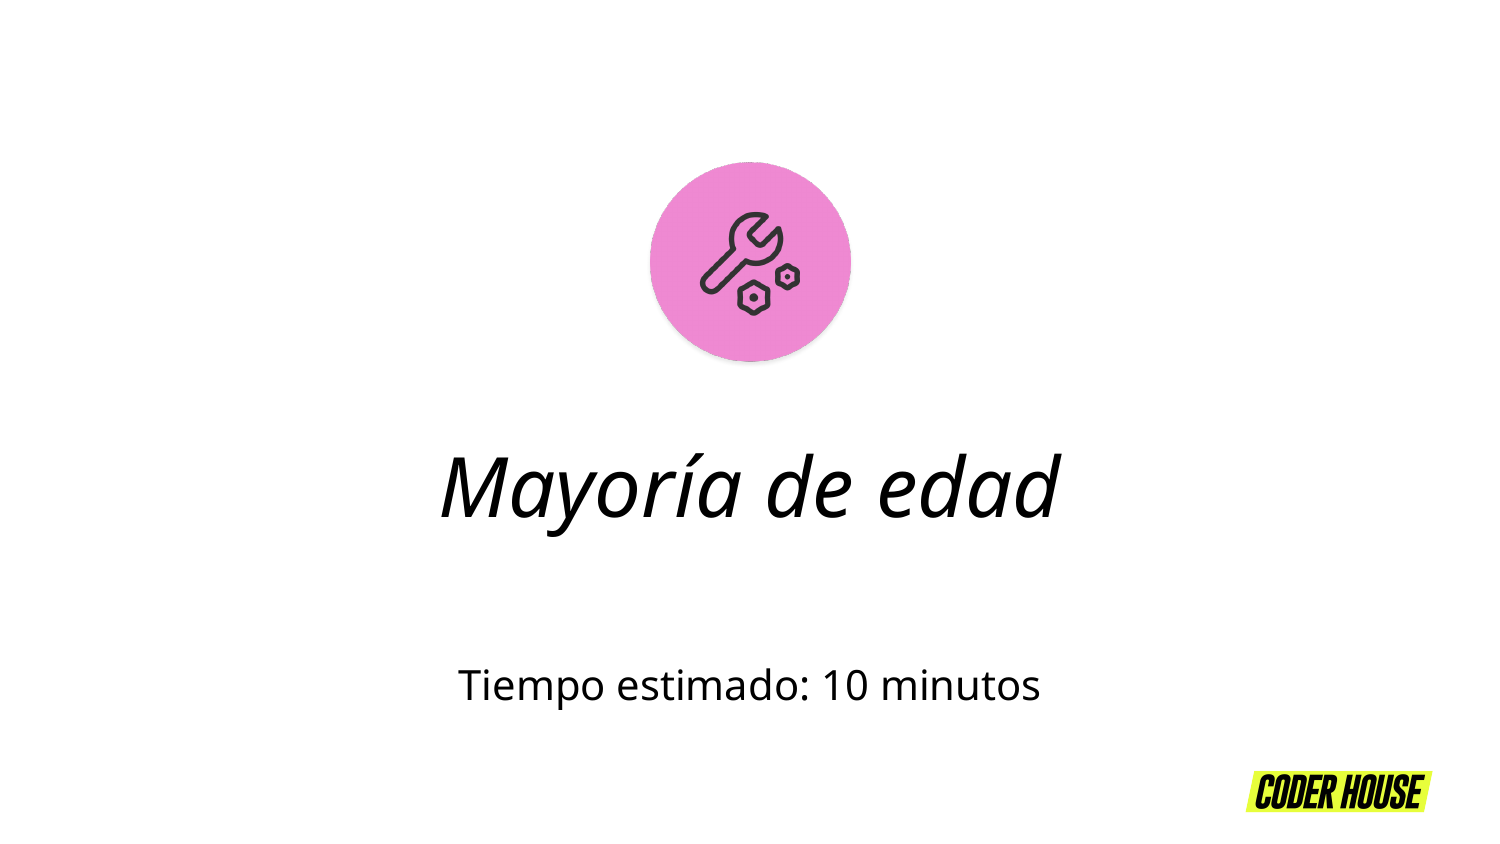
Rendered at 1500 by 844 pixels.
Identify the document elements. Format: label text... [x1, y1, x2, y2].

picture [636, 148, 864, 375]
text_box Mayoría de edad Tiempo estimado: 10 minutos [132, 419, 1368, 749]
picture [1241, 764, 1437, 819]
